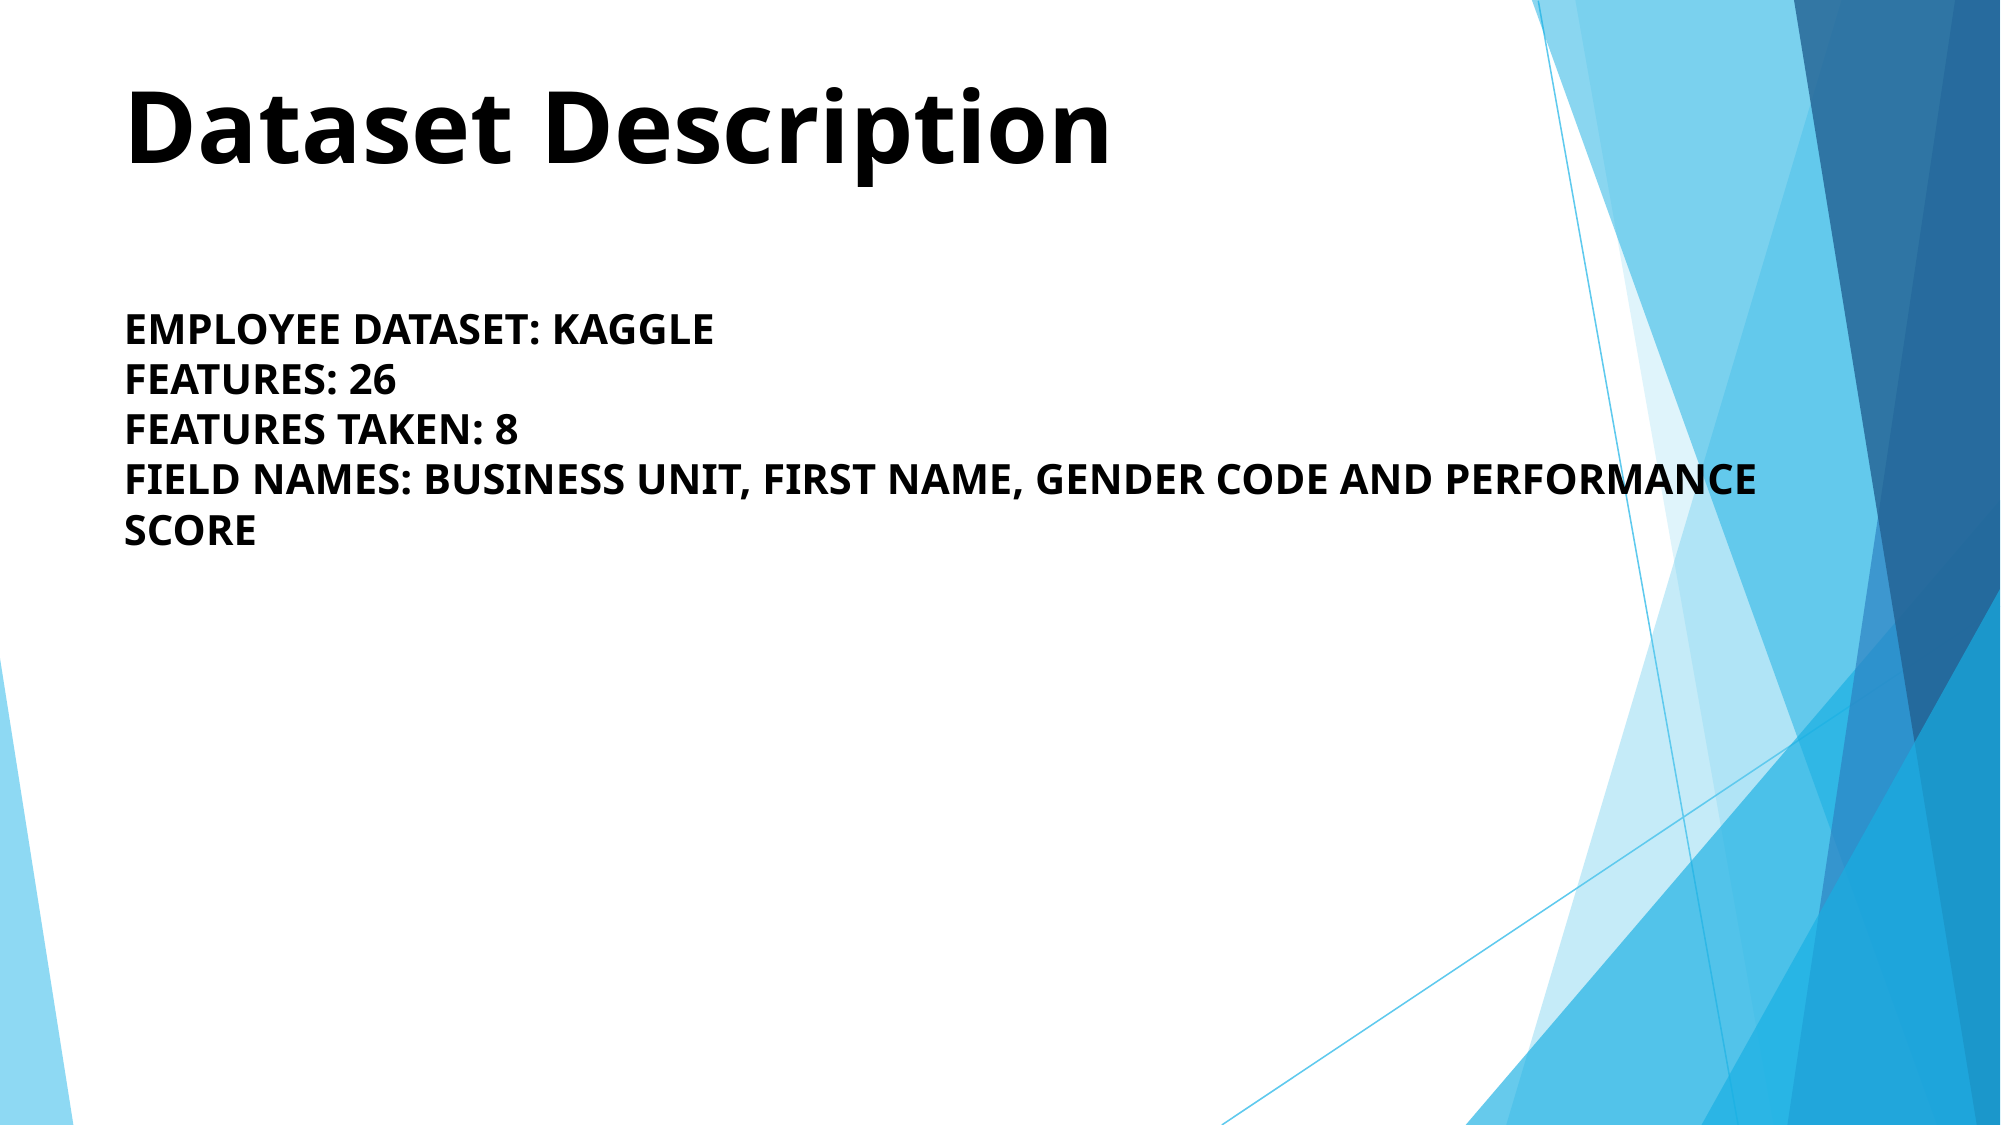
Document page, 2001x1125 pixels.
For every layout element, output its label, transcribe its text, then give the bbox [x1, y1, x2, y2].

title Dataset Description EMPLOYEE DATASET: KAGGLE FEATURES: 26 FEATURES TAKEN: 8 FIELD NAMES: BUSINESS UNIT, FIRST NAME, GENDER CODE AND PERFORMANCE SCORE [123, 63, 1877, 629]
